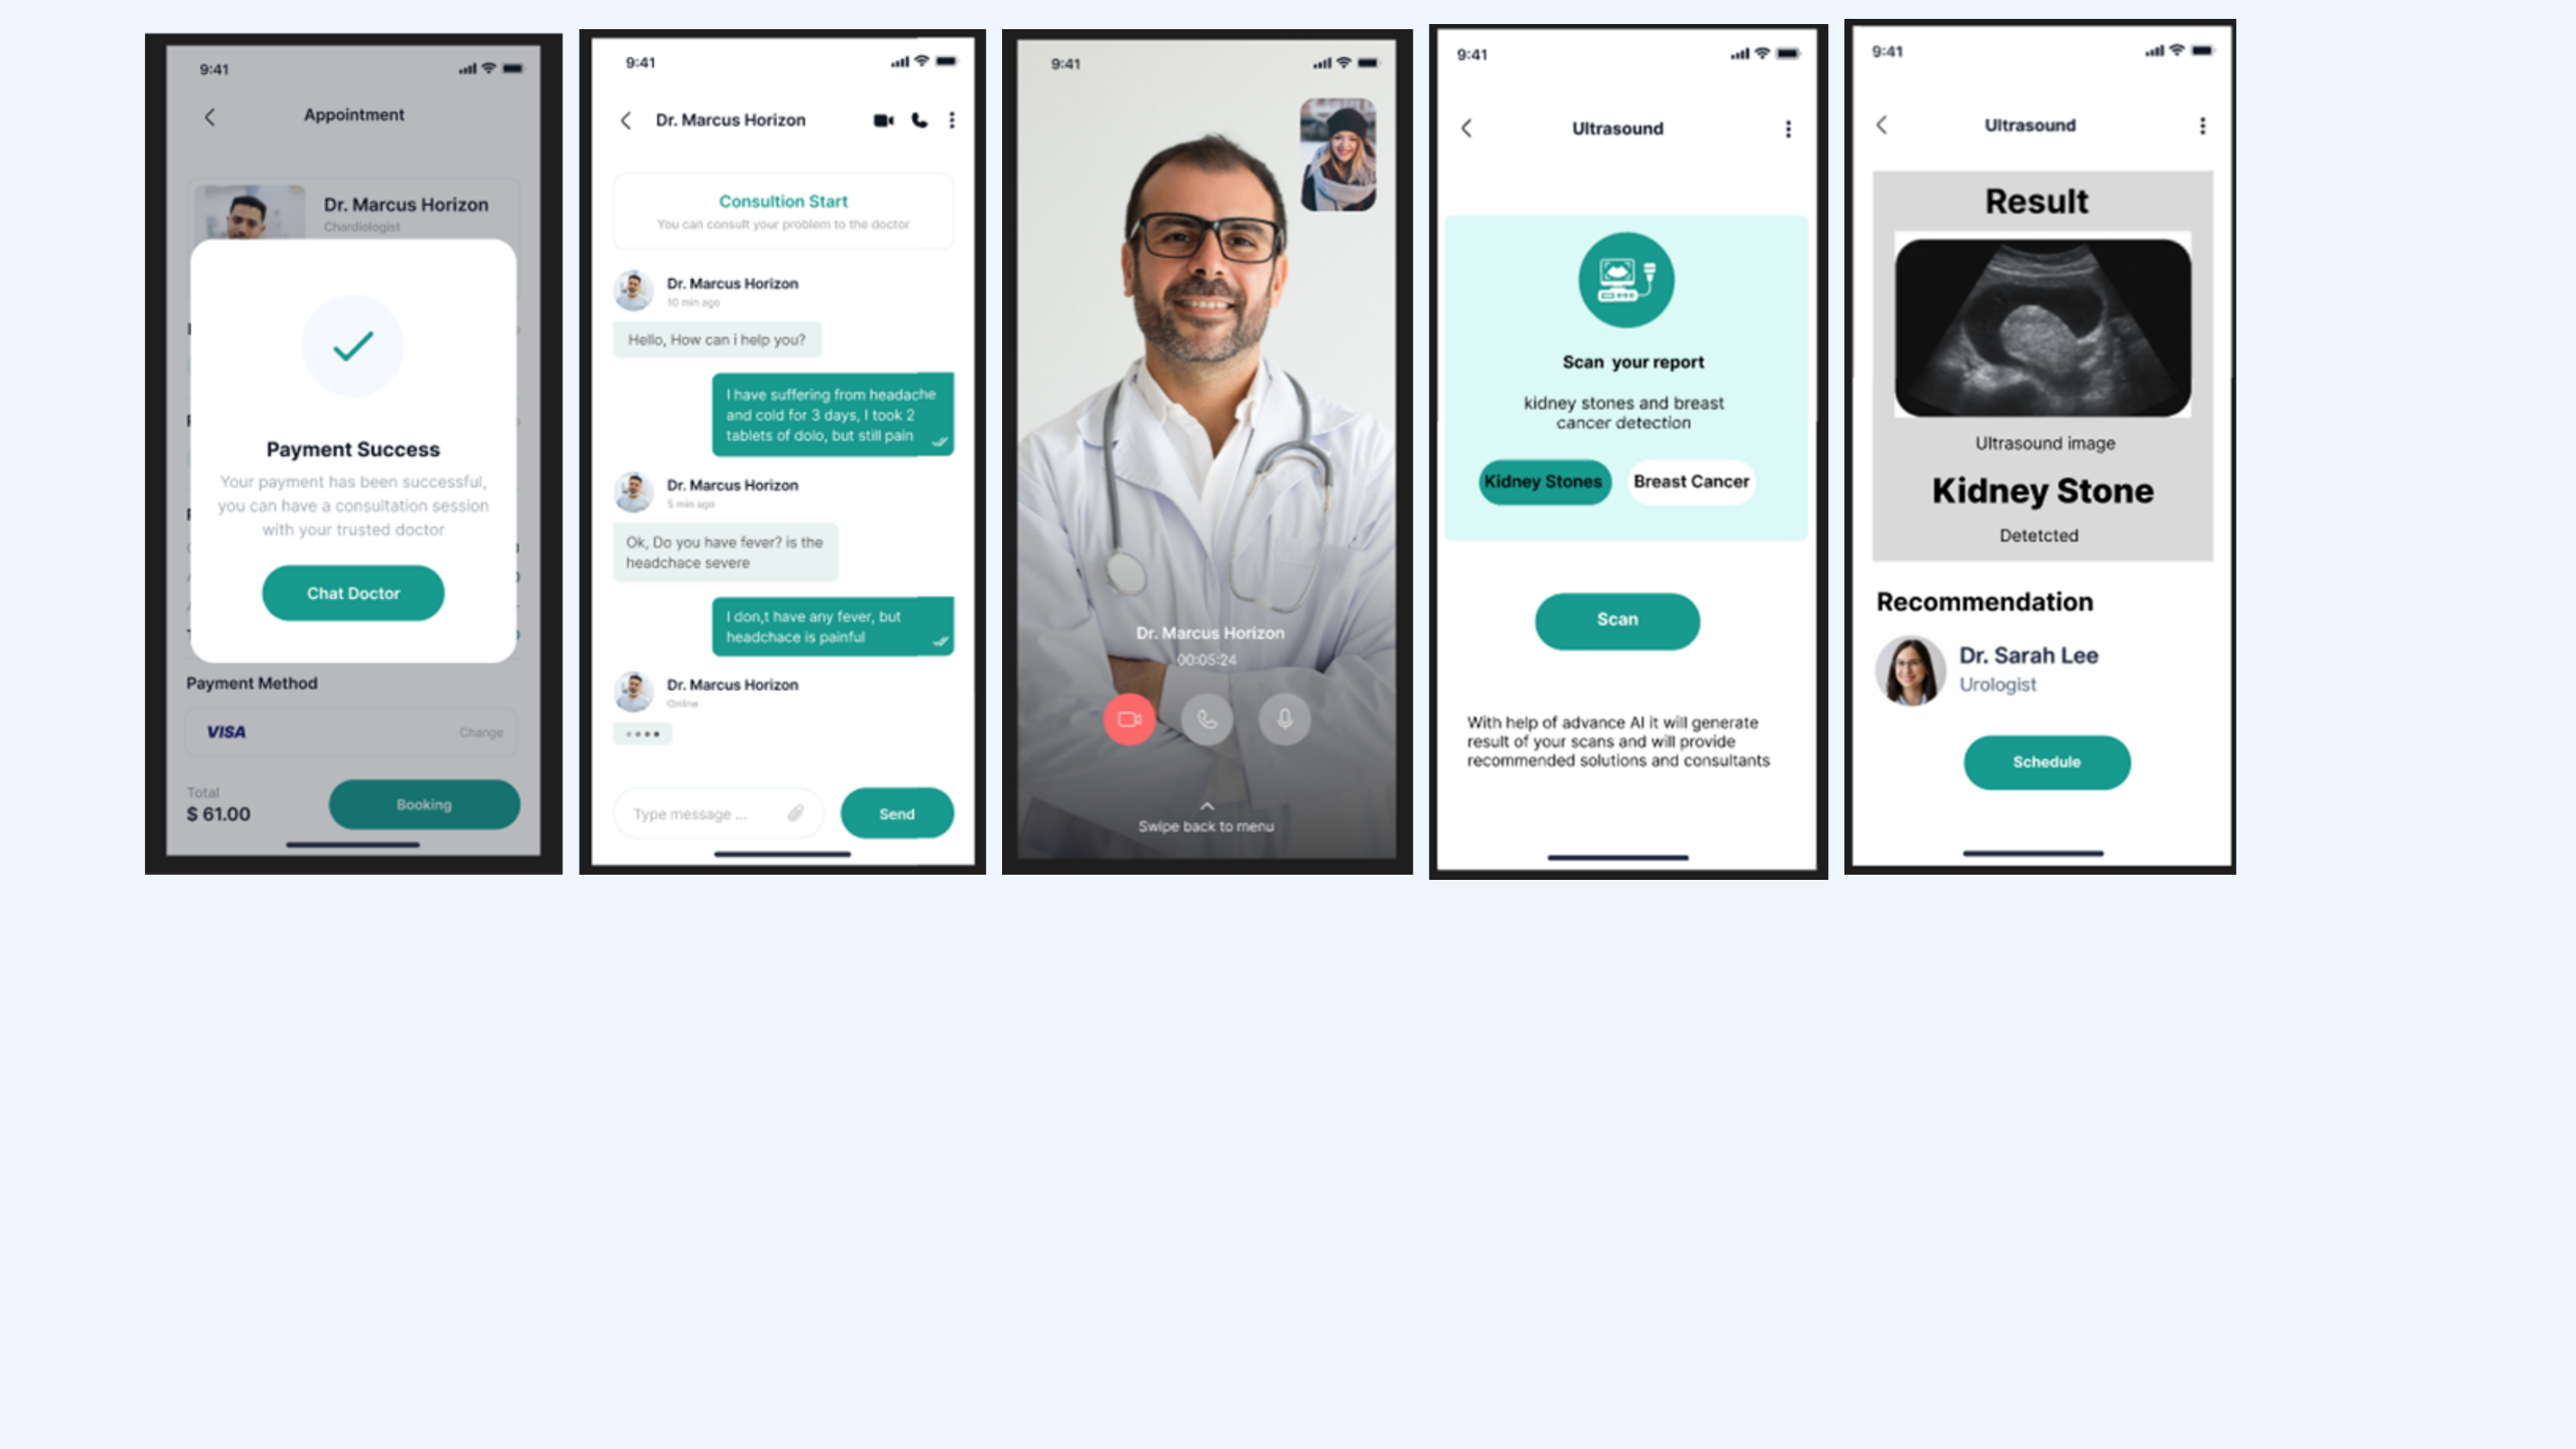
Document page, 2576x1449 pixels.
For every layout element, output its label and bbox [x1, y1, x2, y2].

text_box [1002, 29, 1413, 875]
text_box [1429, 24, 1829, 880]
text_box [1844, 19, 2237, 875]
text_box [579, 29, 987, 875]
text_box [144, 29, 563, 875]
